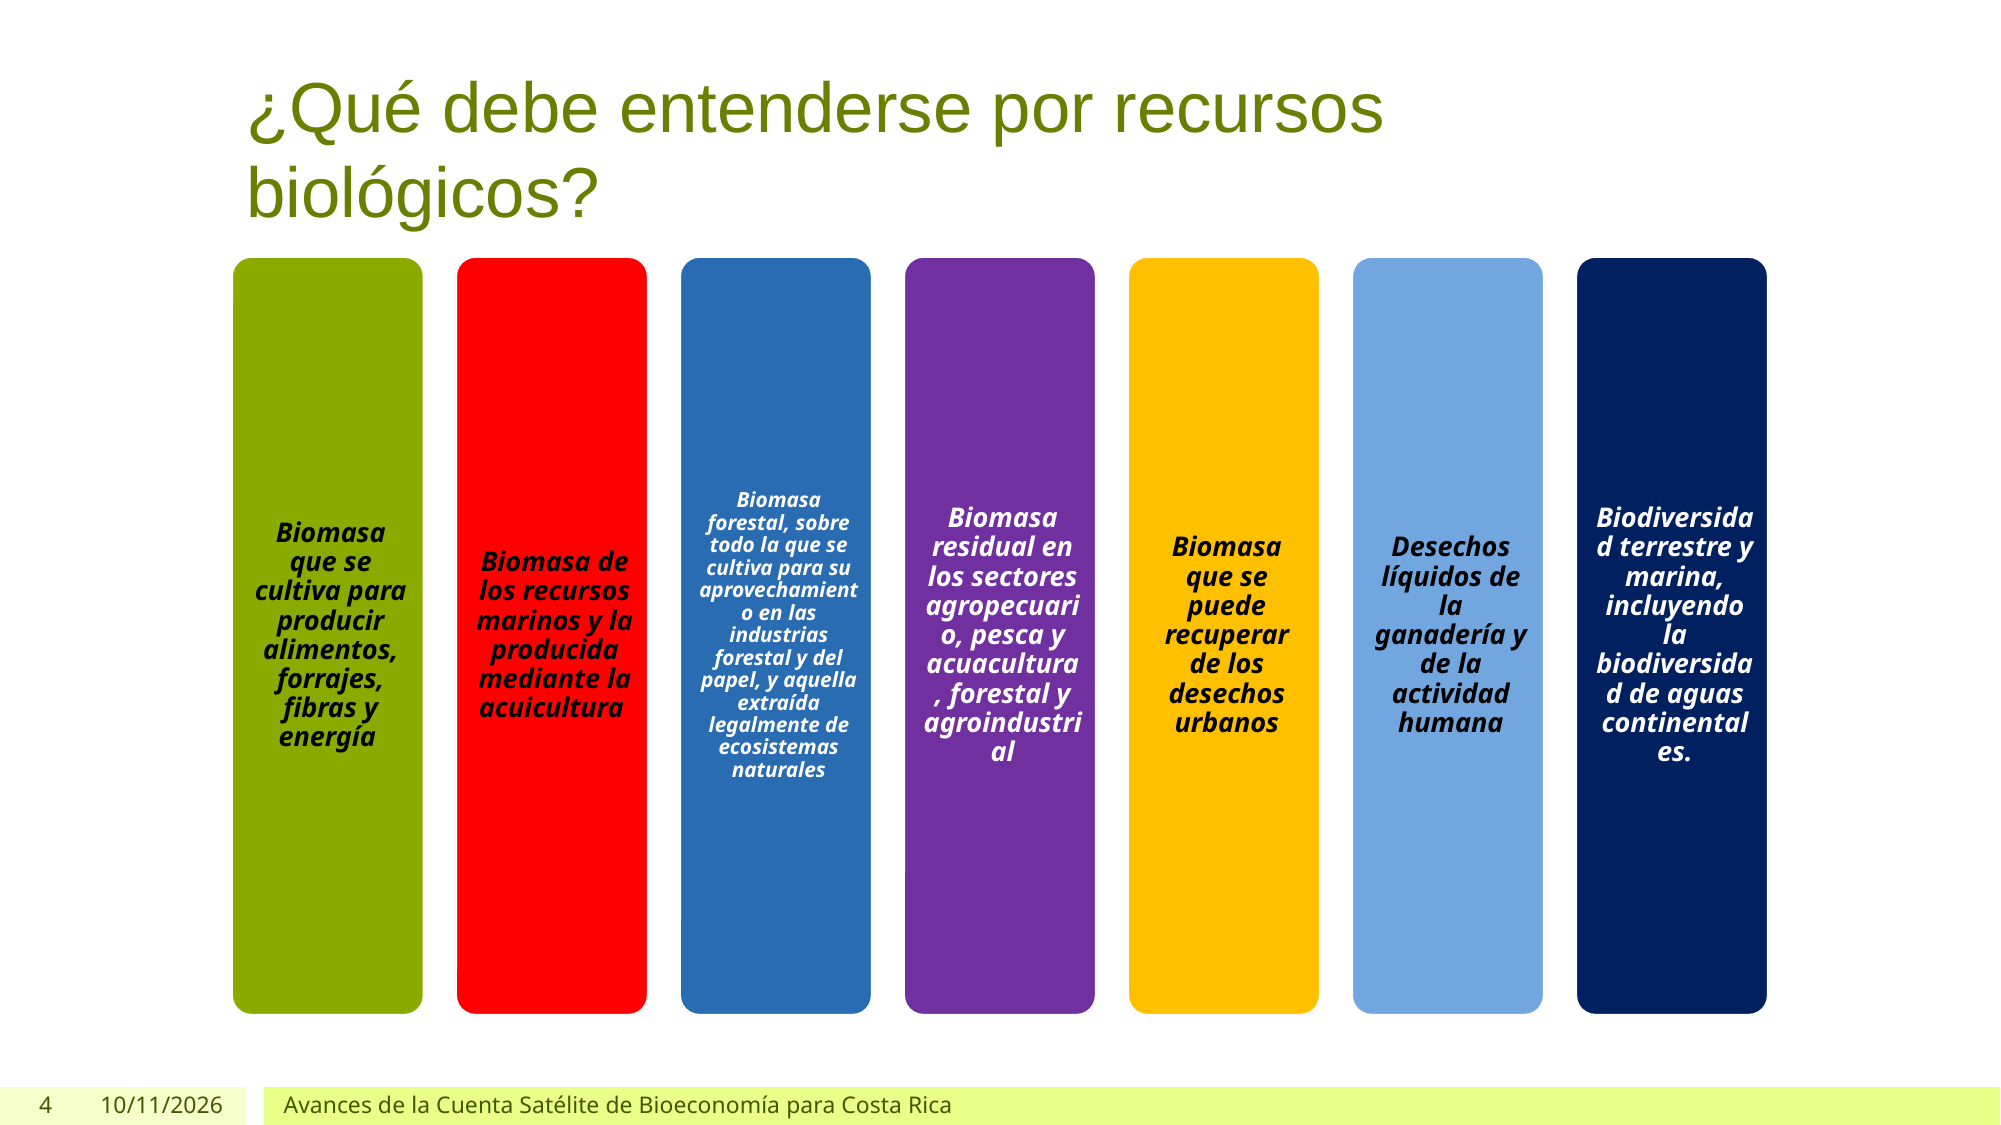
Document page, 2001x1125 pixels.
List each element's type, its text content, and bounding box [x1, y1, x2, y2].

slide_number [74, 1087, 239, 1125]
title ¿Qué debe entenderse por recursos biológicos? [231, 45, 1769, 240]
footer Avances de la Cuenta Satélite de Bioeconomía para Costa Rica [268, 1087, 1769, 1125]
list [231, 256, 1769, 1015]
slide_number 4 [0, 1087, 68, 1125]
